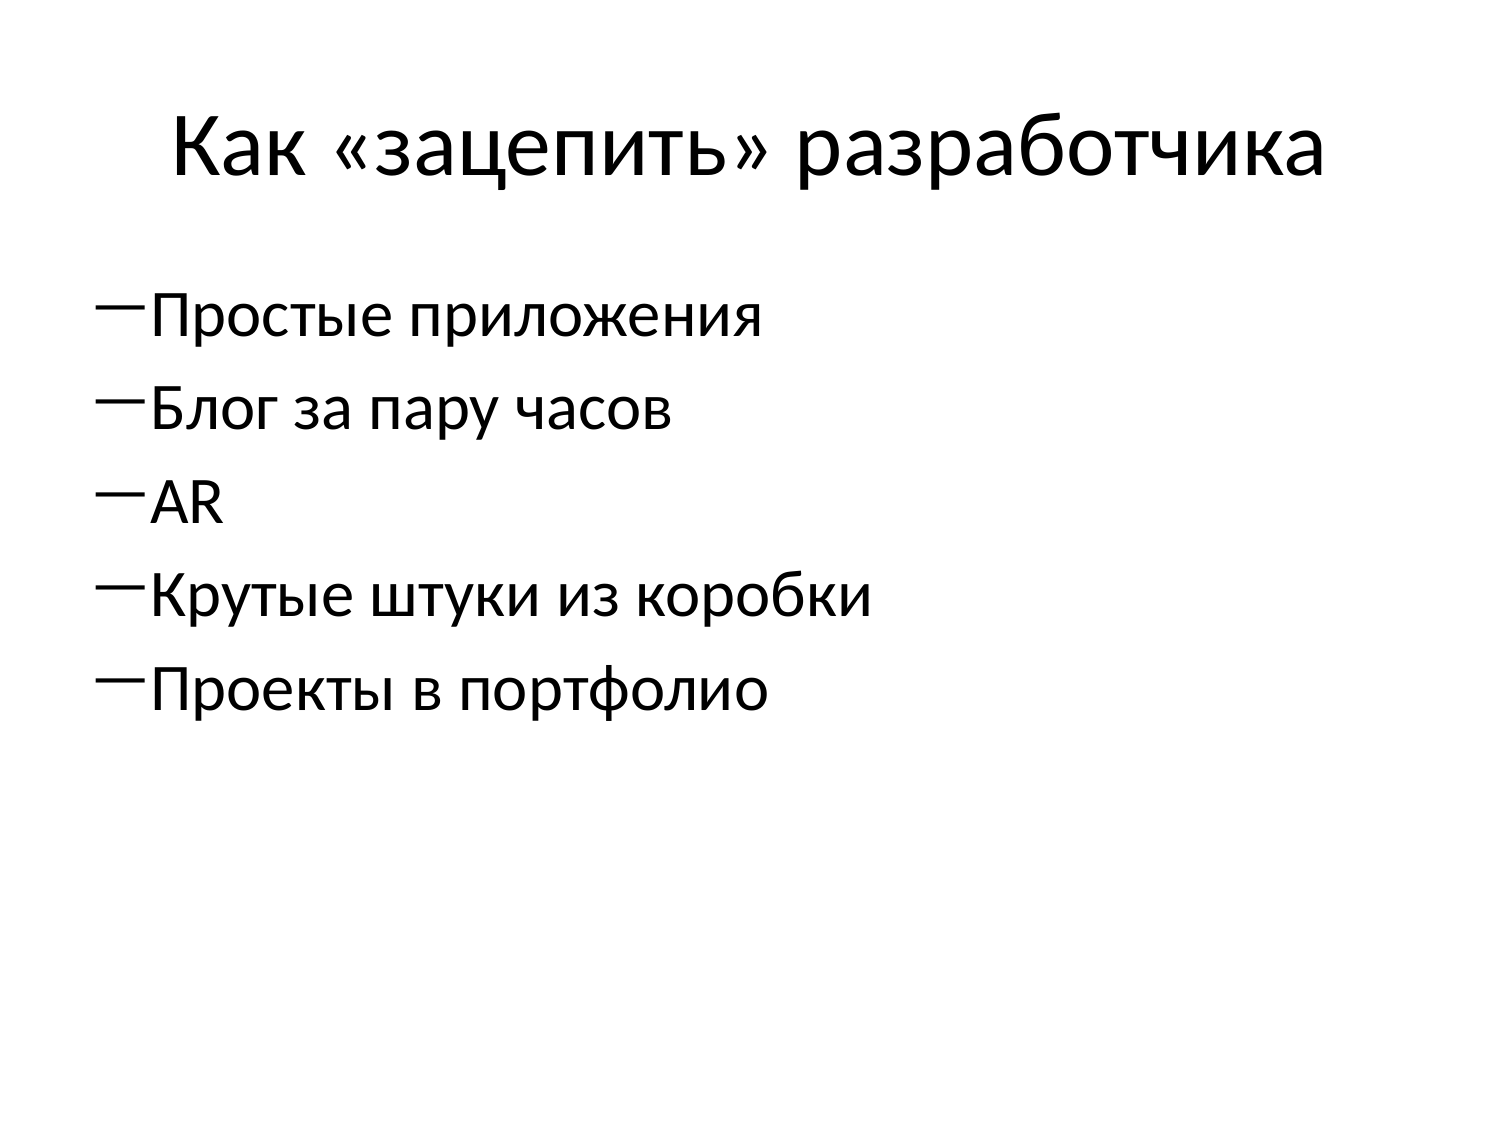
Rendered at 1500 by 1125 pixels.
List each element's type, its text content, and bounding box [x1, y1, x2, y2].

list Простые приложения Блог за пару часов AR Крутые штуки из коробки Проекты в портфолио [75, 262, 1425, 1005]
title Как «зацепить» разработчика [75, 45, 1425, 233]
